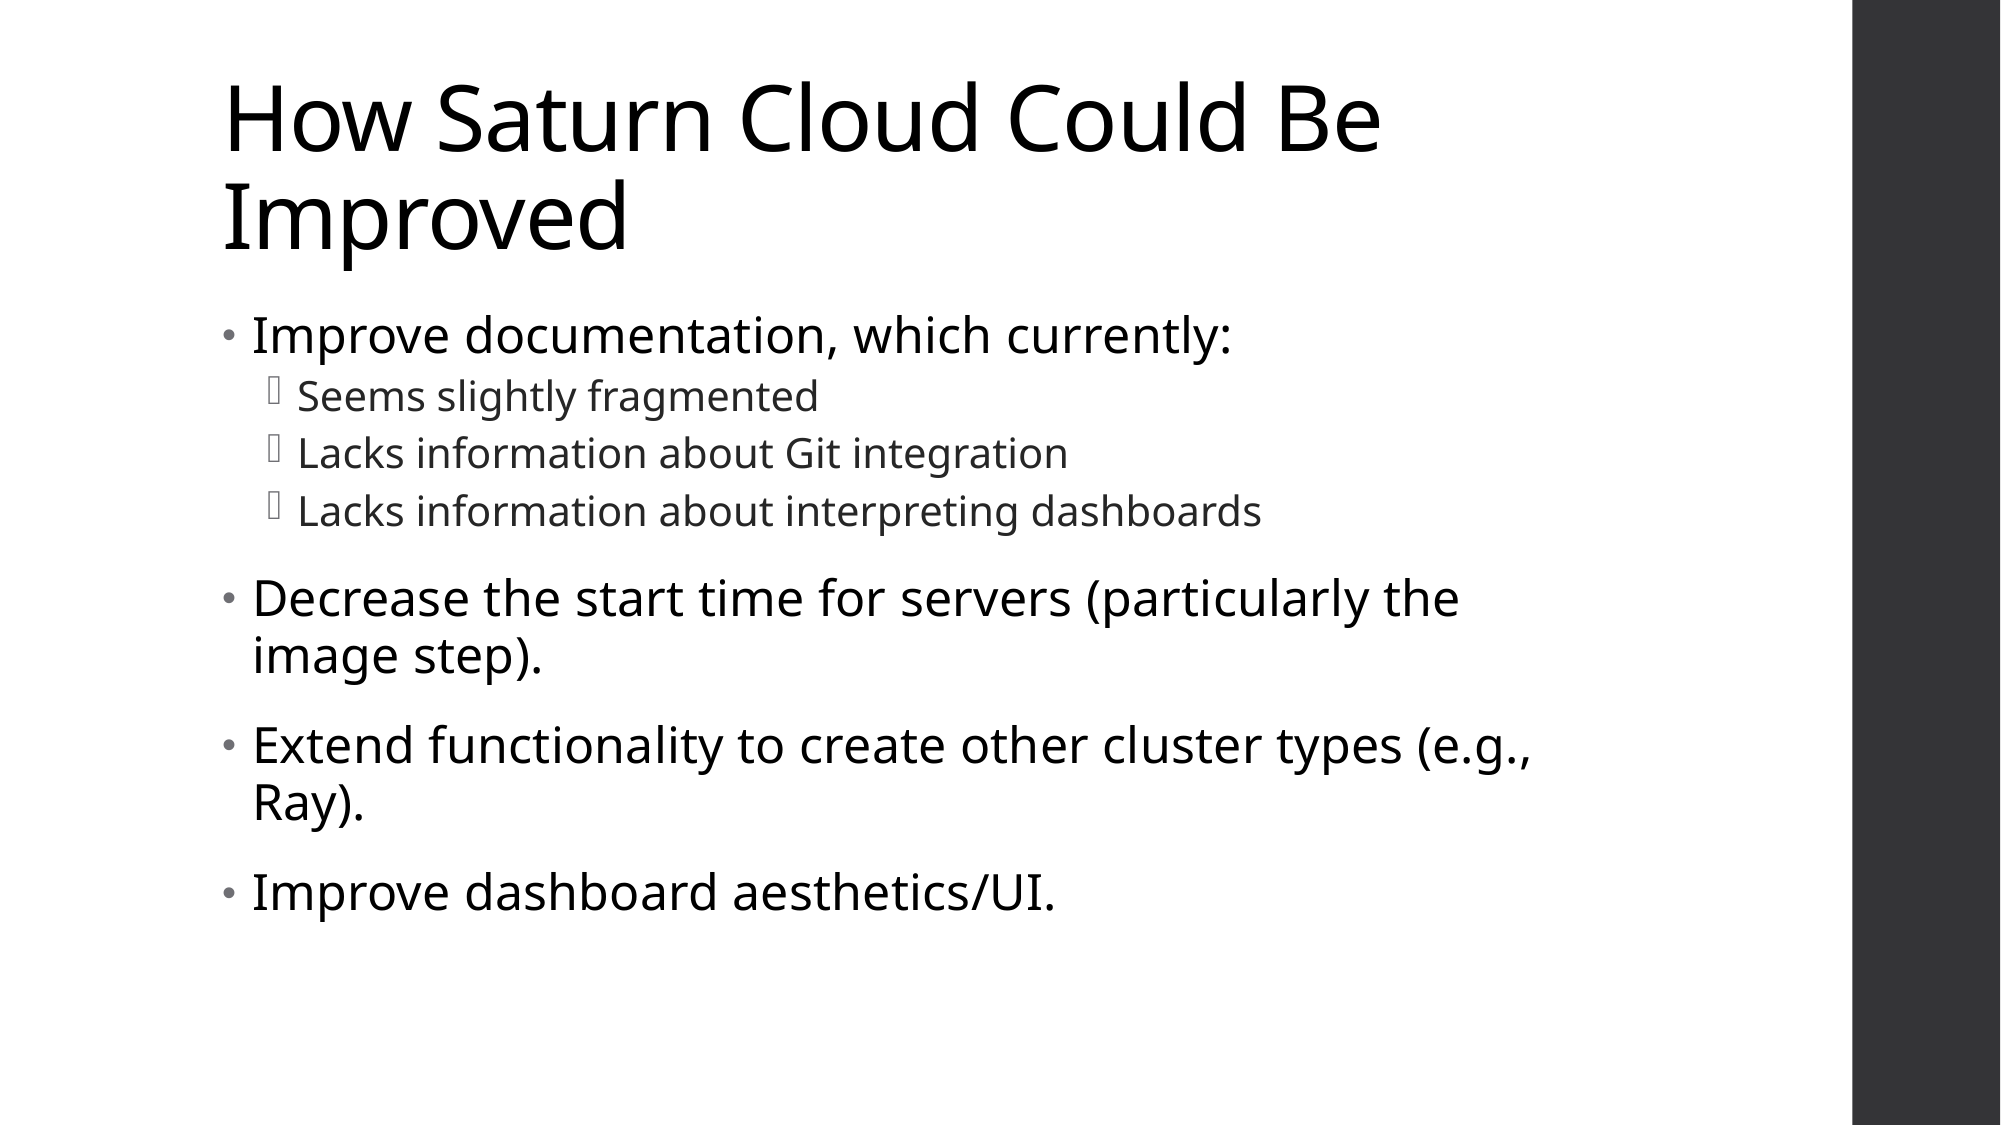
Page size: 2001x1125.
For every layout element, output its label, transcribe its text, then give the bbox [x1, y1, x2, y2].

title How Saturn Cloud Could Be Improved [206, 60, 1797, 278]
list Improve documentation, which currently: Seems slightly fragmented Lacks information about Git integration Lacks information about interpreting dashboards Decrease the start time for servers (particularly the image step). Extend functionality to create other cluster types (e.g., Ray). Improve dashboard aesthetics/UI. [206, 299, 1617, 1014]
